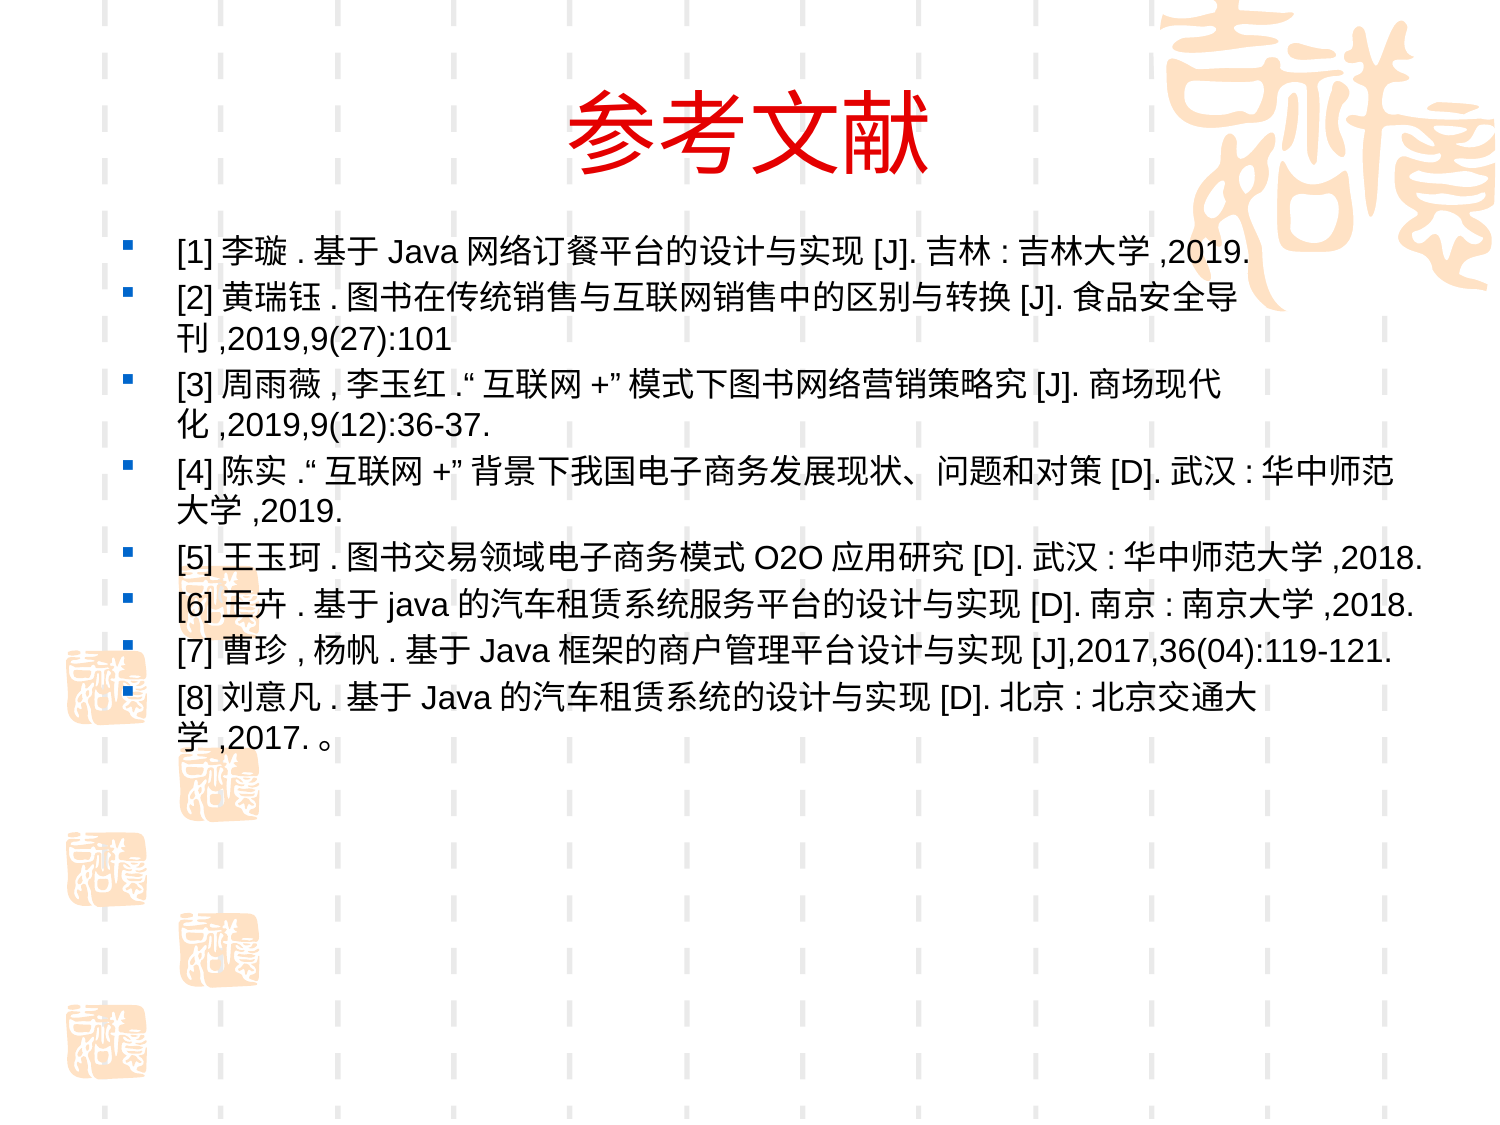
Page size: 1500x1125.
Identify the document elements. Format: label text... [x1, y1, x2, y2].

title 参考文献 [48, 37, 1451, 226]
list [1]李璇.基于Java网络订餐平台的设计与实现[J].吉林:吉林大学,2019. [2]黄瑞钰.图书在传统销售与互联网销售中的区别与转换[J].食品安全导刊,2019,9(27):101 [3]周雨薇,李玉红.“互联网+”模式下图书网络营销策略究[J].商场现代化,2019,9(12):36-37. [4]陈实.“互联网+”背景下我国电子商务发展现状、问题和对策[D].武汉:华中师范大学,2019. [5]王玉珂.图书交易领域电子商务模式O2O应用研究[D].武汉:华中师范大学,2018. [6]王卉.基于java的汽车租赁系统服务平台的设计与实现[D].南京:南京大学,2018. [7]曹珍,杨帆.基于Java框架的商户管理平台设计与实现[J],2017,36(04):119-121. [8]刘意凡.基于Java的汽车租赁系统的设计与实现[D].北京:北京交通大学,2017.。 [105, 222, 1444, 961]
